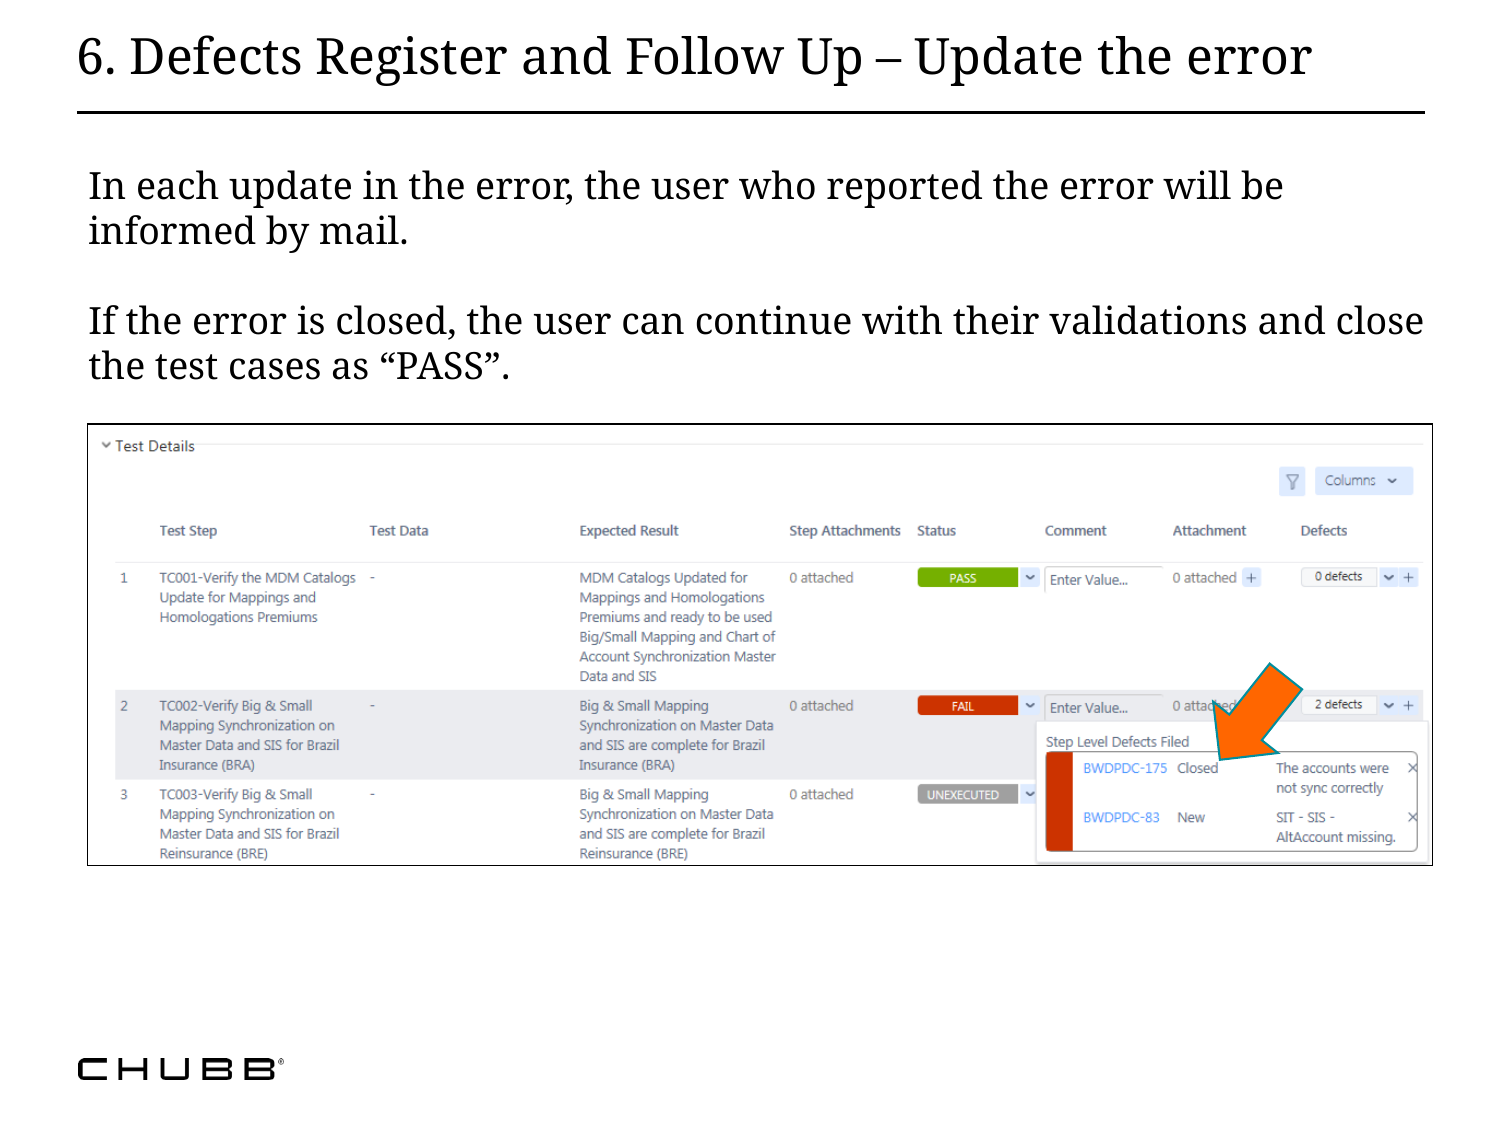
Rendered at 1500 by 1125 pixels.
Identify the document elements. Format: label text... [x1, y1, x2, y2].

picture [78, 1058, 284, 1080]
title 6. Defects Register and Follow Up – Update the error [76, 16, 1425, 105]
picture [88, 424, 1432, 865]
text_box In each update in the error, the user who reported the error will be informed by mail. If the error is closed, the user can continue with their validations and close the test cases as “PASS”. [88, 161, 1432, 387]
